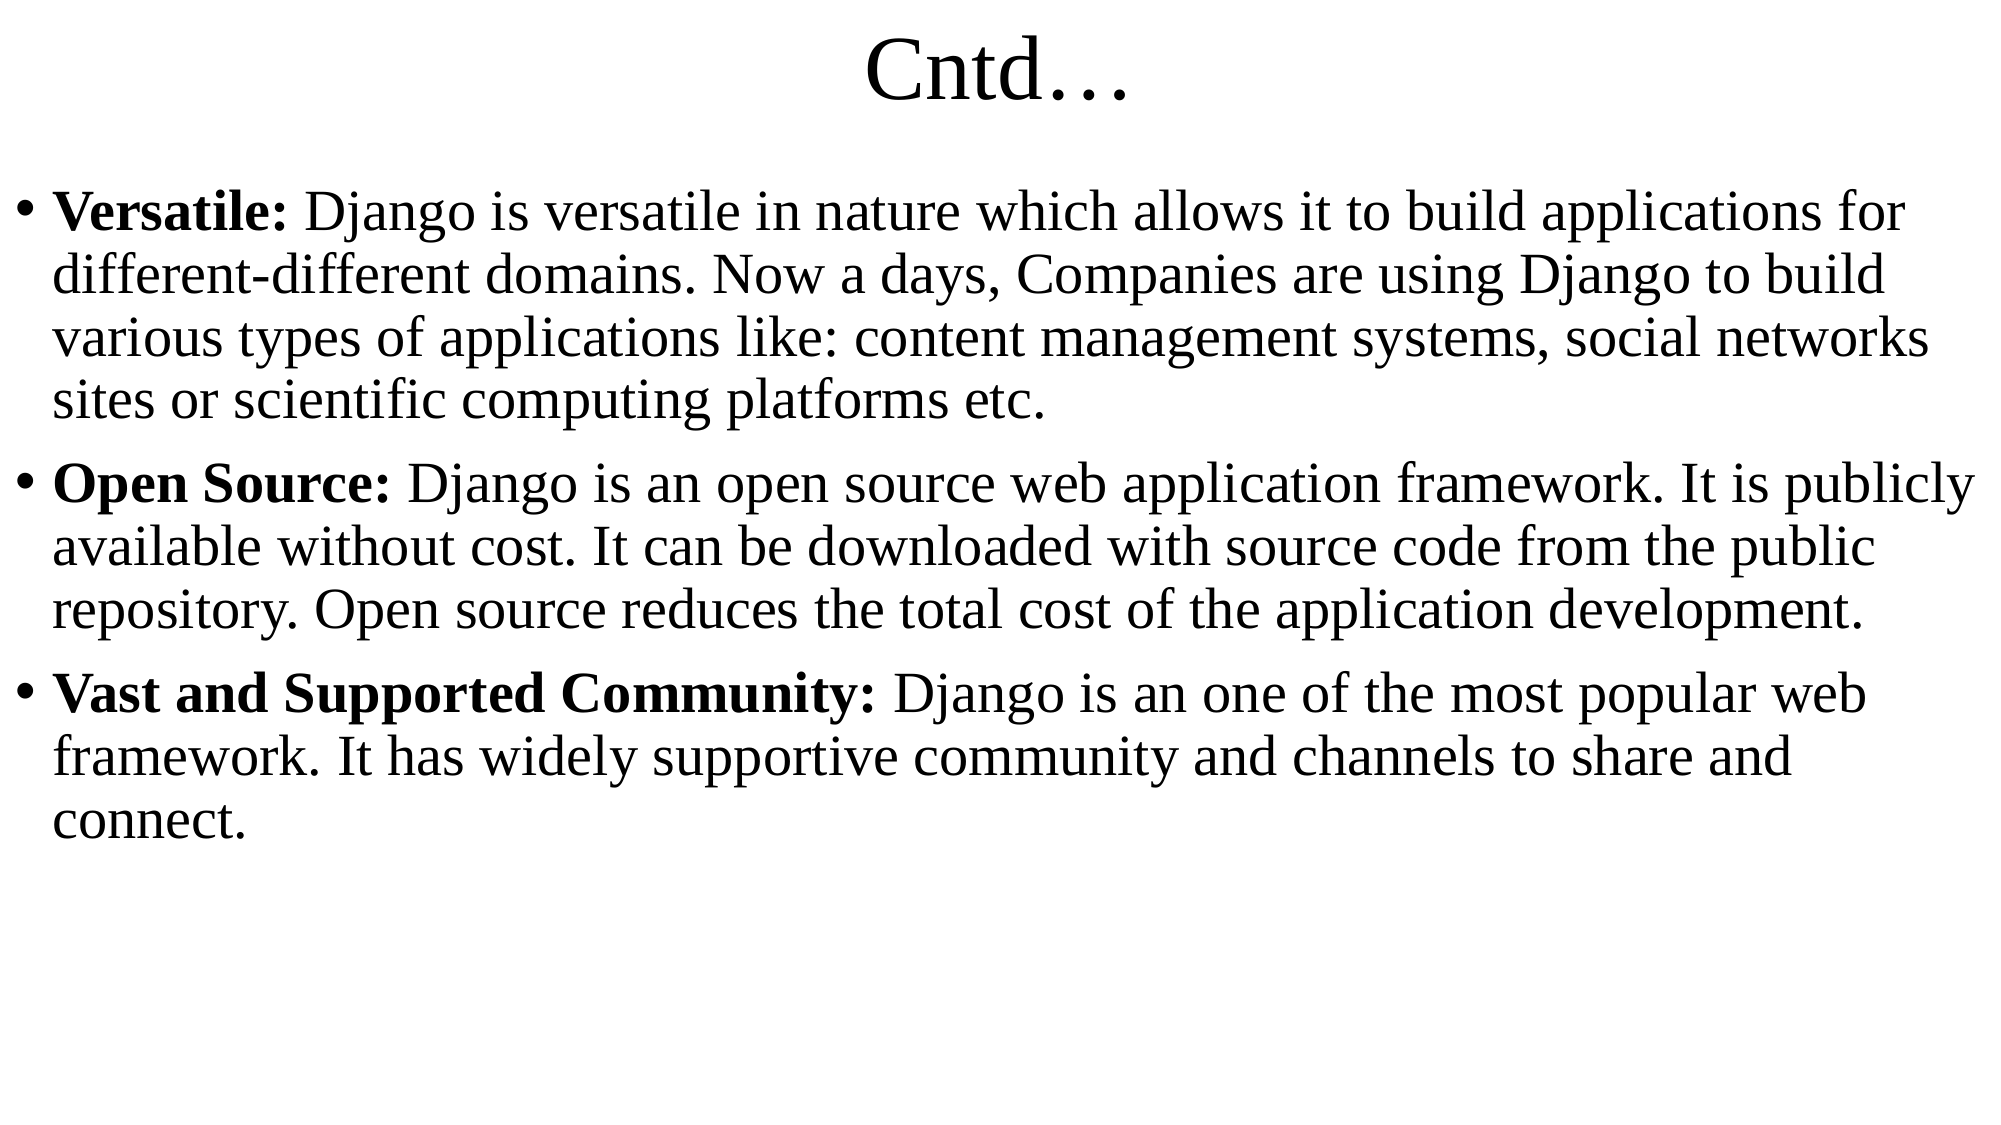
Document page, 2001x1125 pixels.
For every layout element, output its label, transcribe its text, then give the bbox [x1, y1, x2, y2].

title Cntd… [137, 11, 1863, 130]
list Versatile: Django is versatile in nature which allows it to build applications for different-different domains. Now a days, Companies are using Django to build various types of applications like: content management systems, social networks sites or scientific computing platforms etc. Open Source: Django is an open source web application framework. It is publicly available without cost. It can be downloaded with source code from the public repository. Open source reduces the total cost of the application development. Vast and Supported Community: Django is an one of the most popular web framework. It has widely supportive community and channels to share and connect. [0, 172, 2000, 1102]
